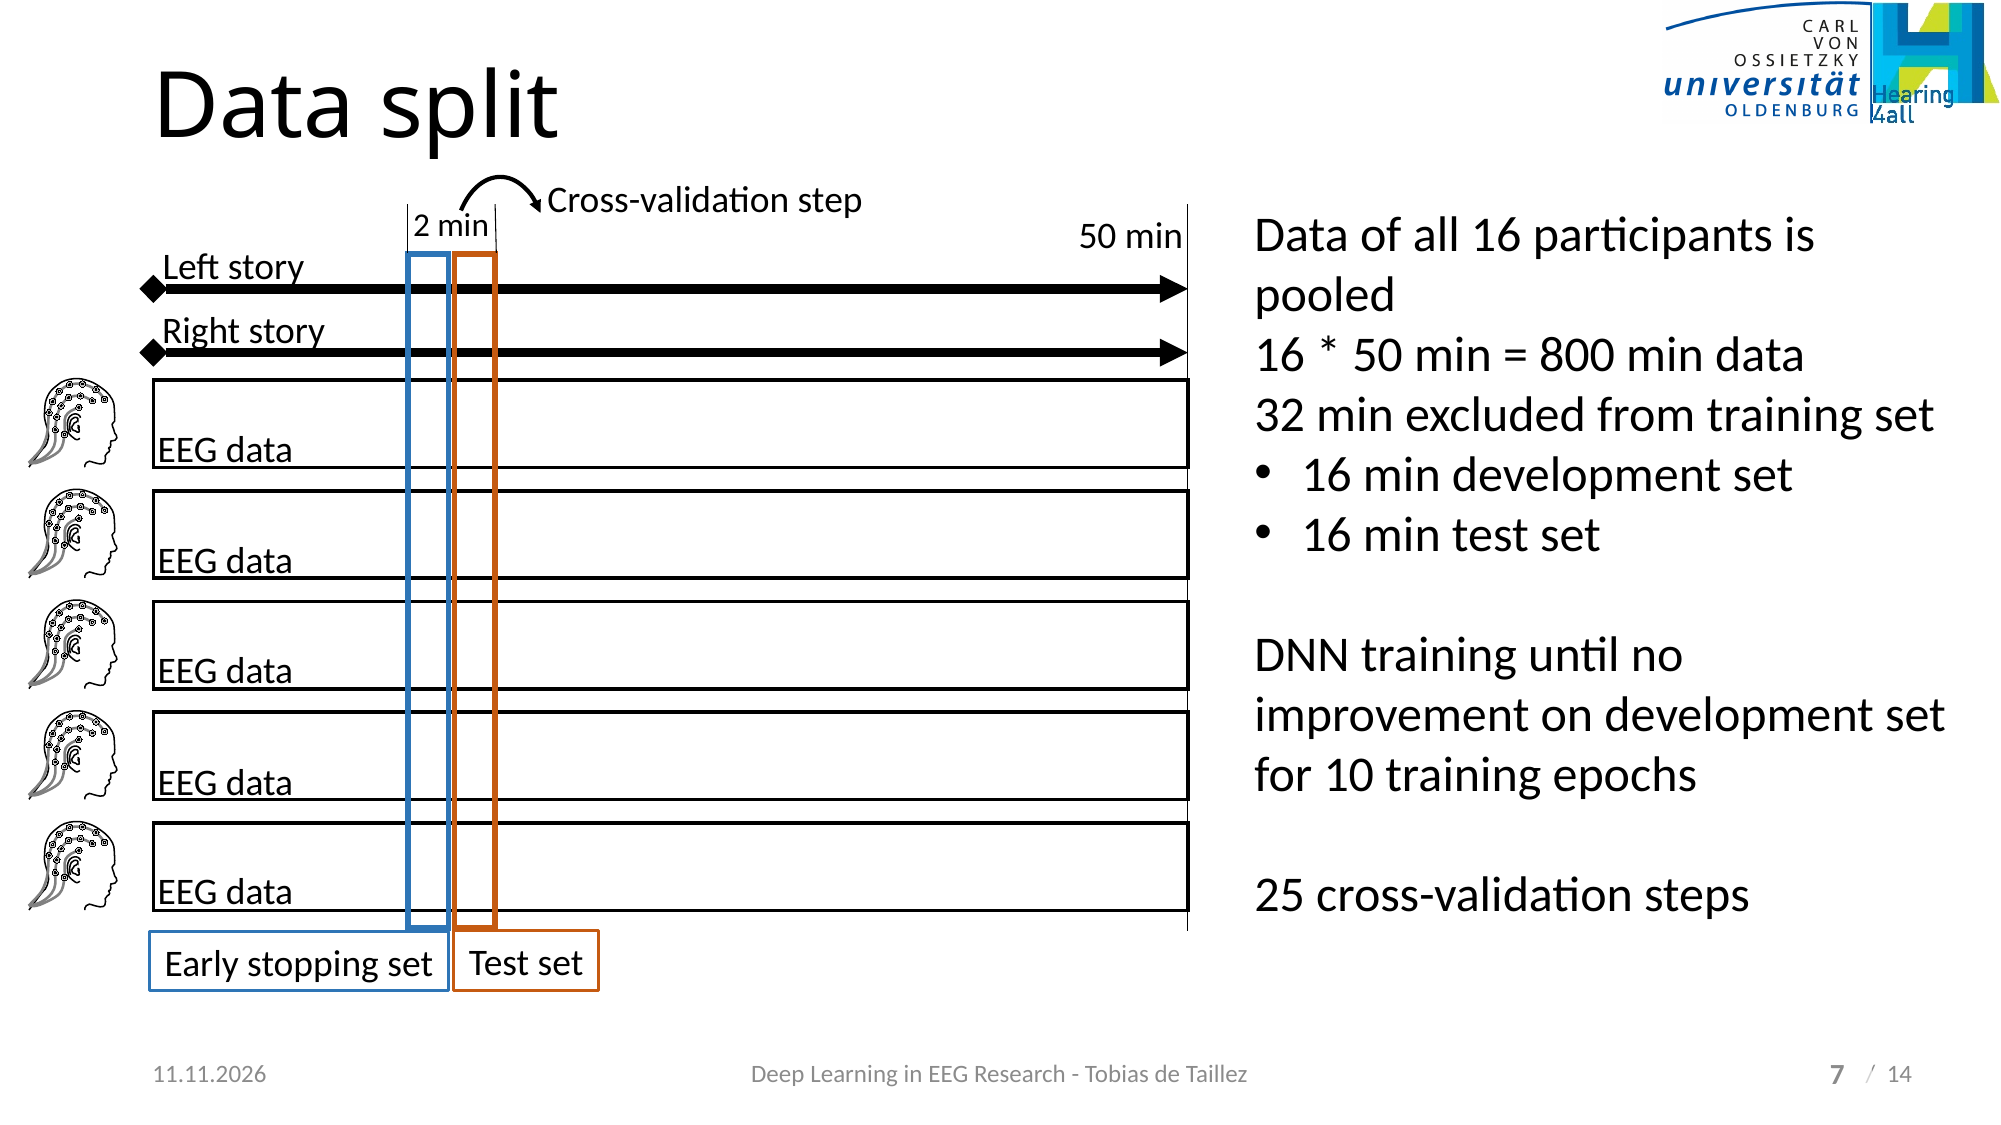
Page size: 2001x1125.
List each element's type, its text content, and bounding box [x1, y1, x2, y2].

text_box Left story [147, 234, 320, 295]
text_box [450, 822, 454, 911]
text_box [28, 489, 117, 578]
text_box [28, 600, 117, 689]
text_box [407, 353, 450, 929]
text_box EEG data [142, 417, 309, 478]
text_box Data of all 16 participants is pooled 16 * 50 min = 800 min data 32 min excluded from training set 16 min development set 16 min test set DNN training until no improvement on development set for 10 training epochs 25 cross-validation steps [1239, 194, 1978, 1053]
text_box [28, 821, 117, 911]
text_box [496, 379, 1187, 469]
text_box [450, 490, 454, 579]
footer Deep Learning in EEG Research - Tobias de Taillez [662, 1042, 1338, 1103]
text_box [28, 378, 117, 468]
picture [1863, 0, 2000, 124]
text_box [454, 289, 496, 352]
text_box [407, 289, 450, 352]
text_box [450, 600, 454, 690]
text_box EEG data [142, 859, 309, 919]
text_box Test set [453, 930, 599, 991]
slide_number 7 [1787, 1053, 1872, 1120]
text_box Cross-validation step [532, 167, 878, 228]
text_box [496, 822, 1187, 911]
text_box [460, 176, 532, 252]
text_box [454, 253, 496, 288]
text_box [407, 253, 450, 288]
text_box [152, 490, 407, 579]
text_box 50 min [1188, 204, 1199, 264]
text_box [152, 379, 407, 469]
text_box EEG data [142, 750, 309, 811]
text_box EEG data [142, 638, 309, 699]
text_box [152, 822, 407, 911]
text_box [152, 600, 407, 690]
text_box EEG data [142, 528, 309, 589]
text_box [152, 711, 407, 801]
text_box 2 min [398, 195, 495, 251]
text_box [450, 379, 454, 469]
title Data split [137, 0, 1863, 217]
text_box 50 min [1063, 204, 1187, 264]
text_box Right story [147, 298, 341, 359]
text_box Early stopping set [149, 931, 449, 991]
text_box [496, 490, 1187, 579]
text_box [450, 711, 454, 801]
text_box [496, 600, 1187, 690]
text_box [454, 353, 496, 929]
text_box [28, 710, 117, 800]
text_box [496, 711, 1187, 801]
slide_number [137, 1042, 588, 1103]
